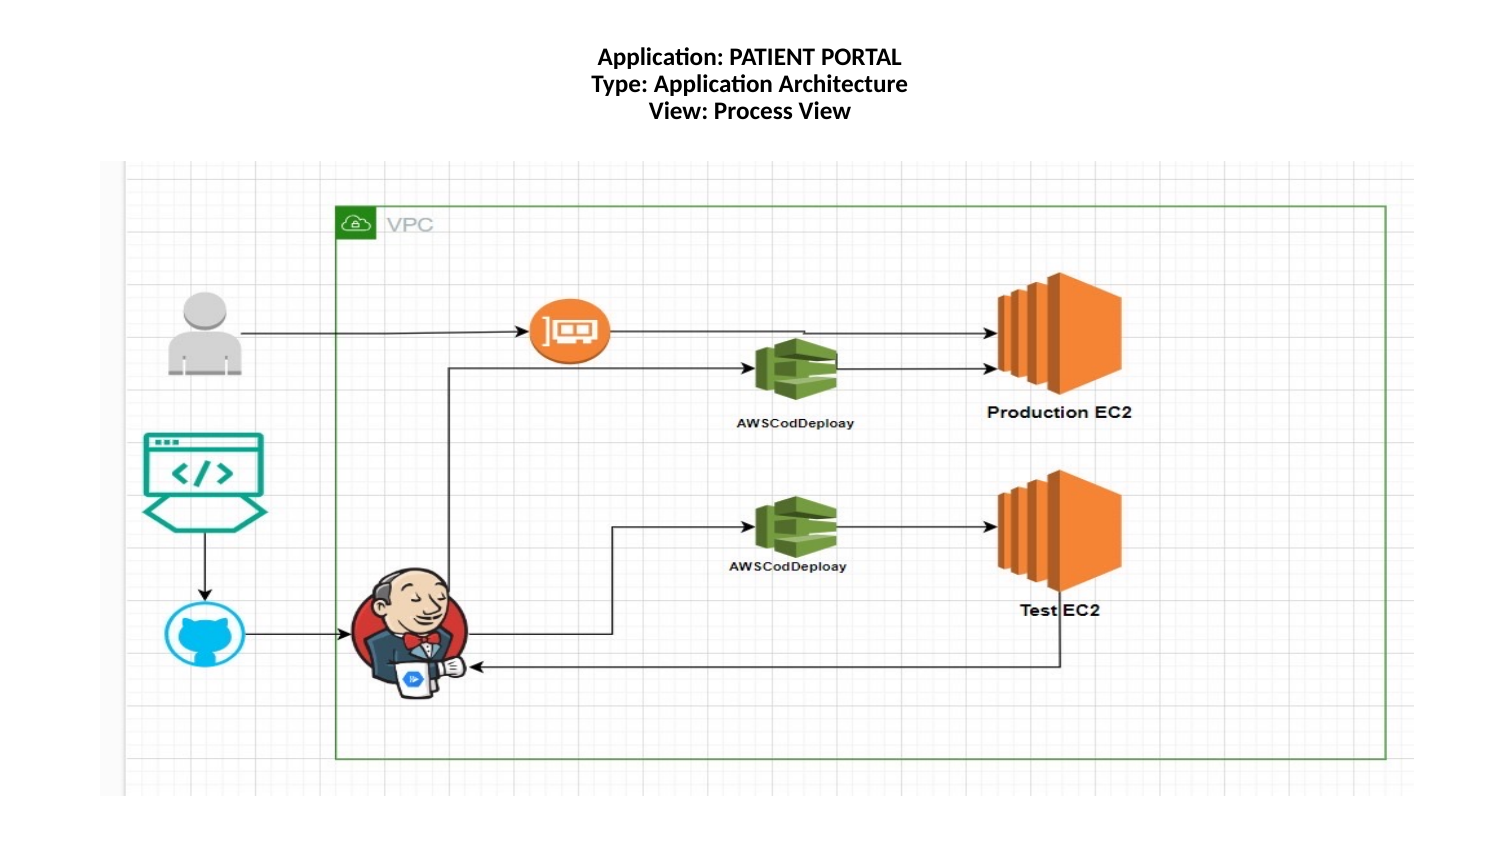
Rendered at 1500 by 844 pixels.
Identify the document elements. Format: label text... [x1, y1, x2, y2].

text_box Application: PATIENT PORTAL Type: Application Architecture View: Process View [495, 37, 1005, 159]
picture [100, 161, 1414, 796]
